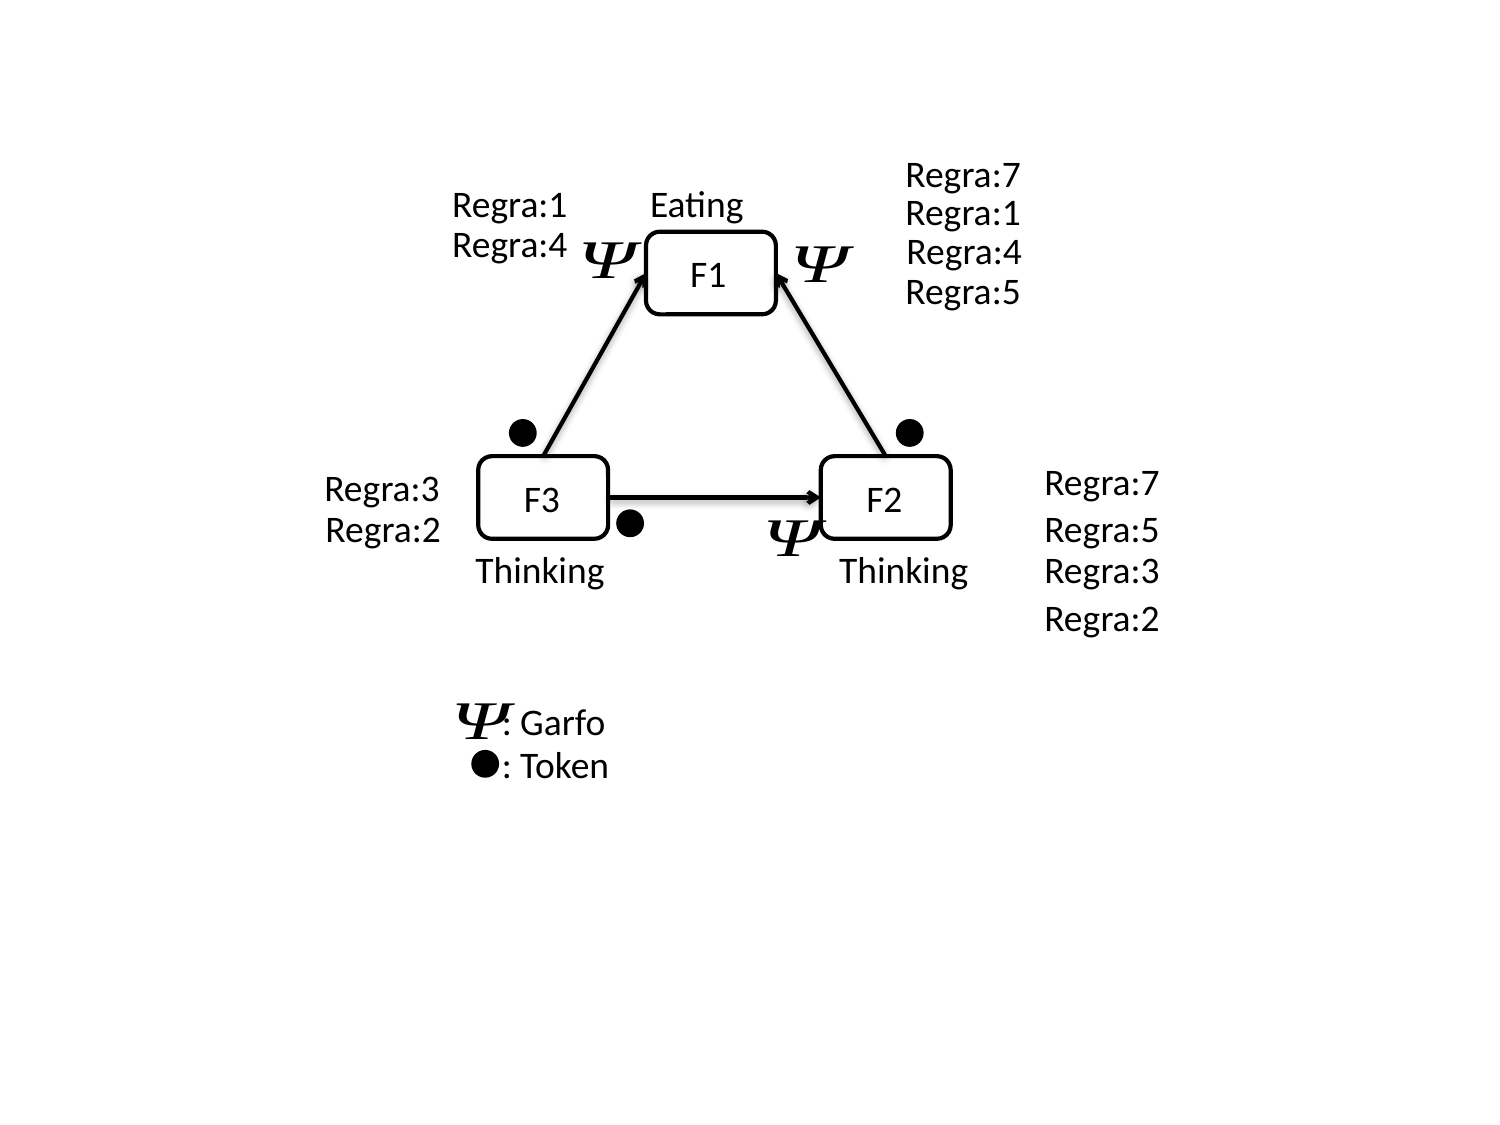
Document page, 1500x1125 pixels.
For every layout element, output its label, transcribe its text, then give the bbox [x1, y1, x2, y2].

text_box Regra:2 [310, 497, 492, 558]
text_box Regra:4 [437, 213, 619, 273]
text_box Regra:7 [890, 142, 1072, 180]
text_box [508, 419, 537, 447]
text_box : Garfo [487, 690, 671, 733]
text_box Regra:5 [890, 259, 1072, 320]
text_box Thinking [824, 538, 985, 599]
text_box F1 [675, 242, 744, 303]
text_box : Token [487, 733, 671, 794]
text_box Regra:1 [890, 180, 1072, 241]
text_box [895, 419, 924, 447]
text_box [484, 454, 611, 538]
text_box Thinking [460, 538, 626, 599]
text_box Eating [635, 172, 801, 233]
text_box Regra:7 [1029, 451, 1211, 497]
text_box Regra:4 [891, 219, 1073, 280]
text_box Regra:3 [309, 456, 491, 516]
text_box Regra:1 [437, 172, 619, 213]
text_box Regra:2 [1029, 586, 1211, 646]
text_box [471, 749, 487, 778]
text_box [542, 272, 647, 457]
text_box Regra:3 [1029, 538, 1211, 586]
text_box [643, 233, 778, 317]
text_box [775, 272, 886, 457]
text_box [616, 509, 645, 538]
text_box Regra:5 [1029, 497, 1211, 538]
text_box F2 [851, 467, 921, 527]
text_box F3 [508, 467, 578, 527]
text_box [818, 454, 953, 538]
